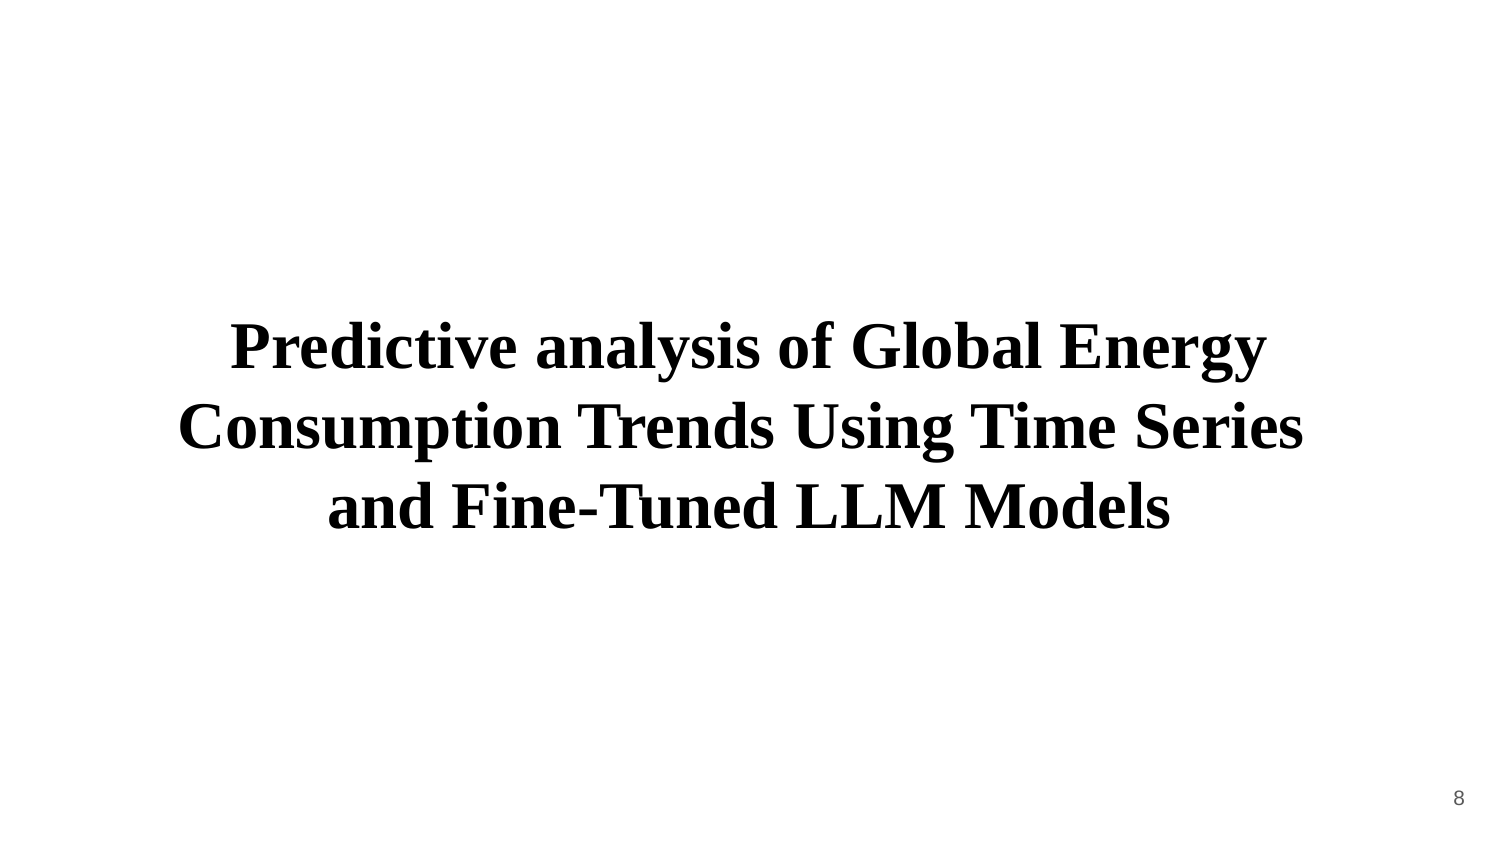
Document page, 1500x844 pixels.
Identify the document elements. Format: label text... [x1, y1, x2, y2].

title Predictive analysis of Global Energy Consumption Trends Using Time Series and Fine-Tuned LLM Models [26, 352, 1473, 491]
text_box 8 [1389, 764, 1480, 830]
